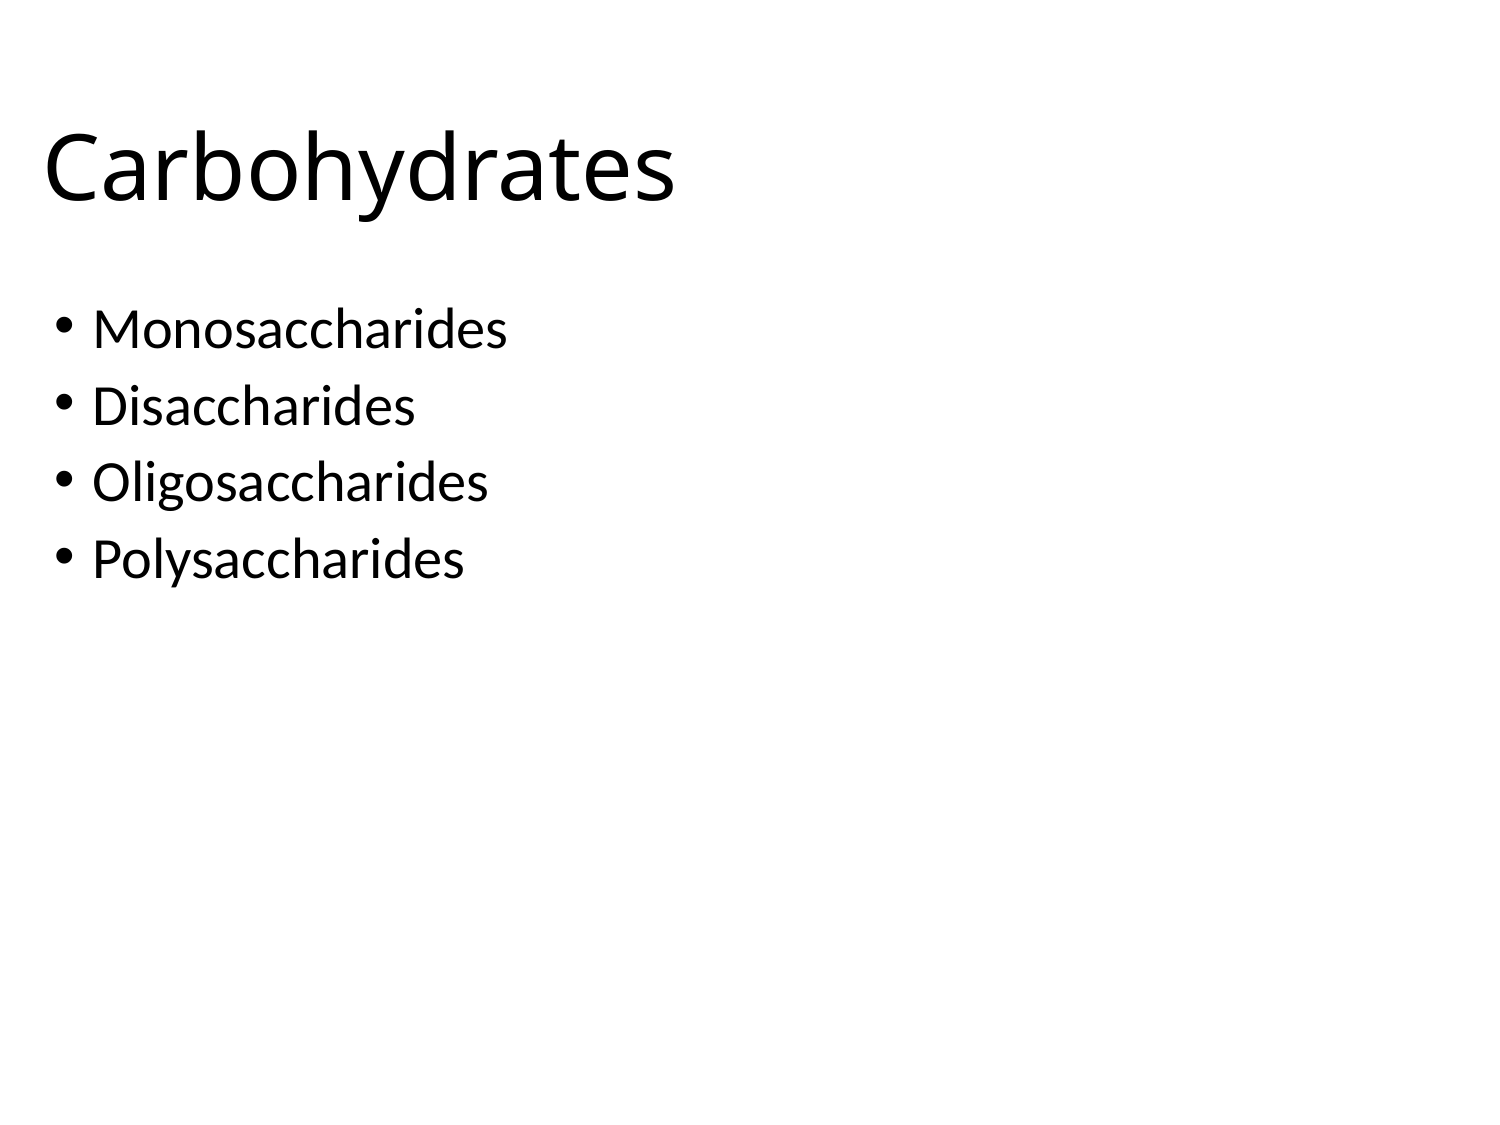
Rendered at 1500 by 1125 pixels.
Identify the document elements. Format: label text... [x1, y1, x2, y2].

title Carbohydrates [27, 147, 1077, 195]
list Monosaccharides Disaccharides Oligosaccharides Polysaccharides [40, 296, 1077, 803]
